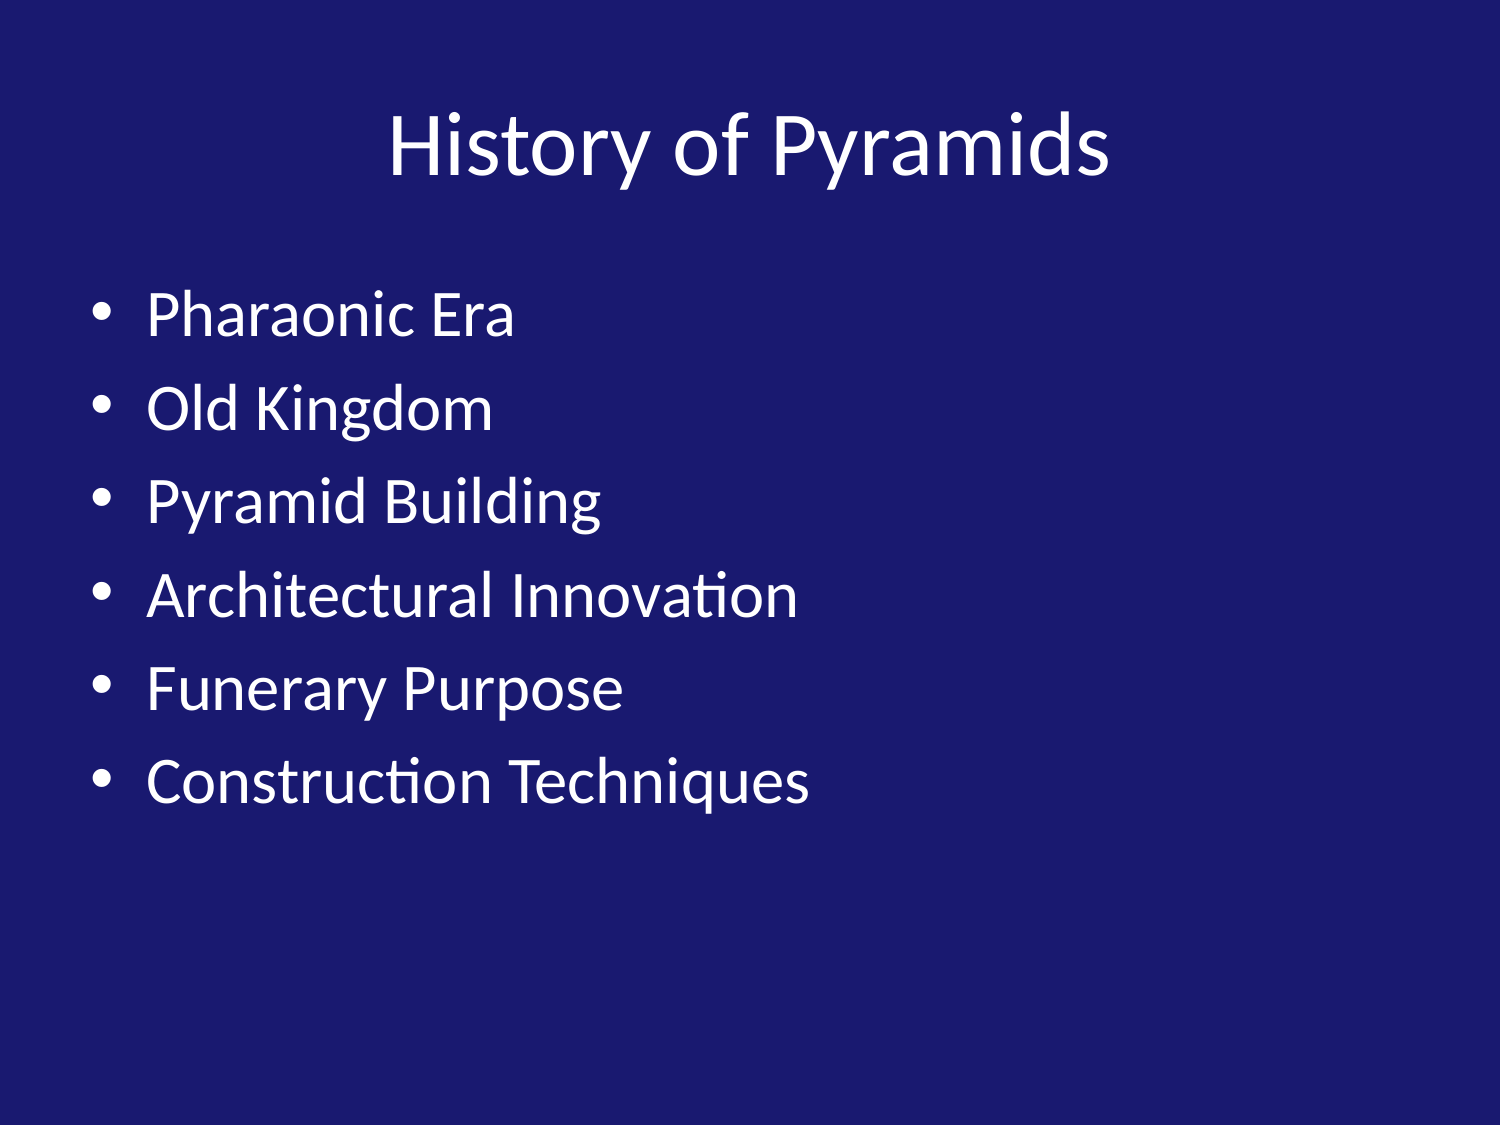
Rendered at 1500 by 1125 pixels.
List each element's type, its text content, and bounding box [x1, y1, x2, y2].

title History of Pyramids [75, 45, 1425, 233]
list Pharaonic Era Old Kingdom Pyramid Building Architectural Innovation Funerary Purpose Construction Techniques [75, 262, 1425, 1005]
